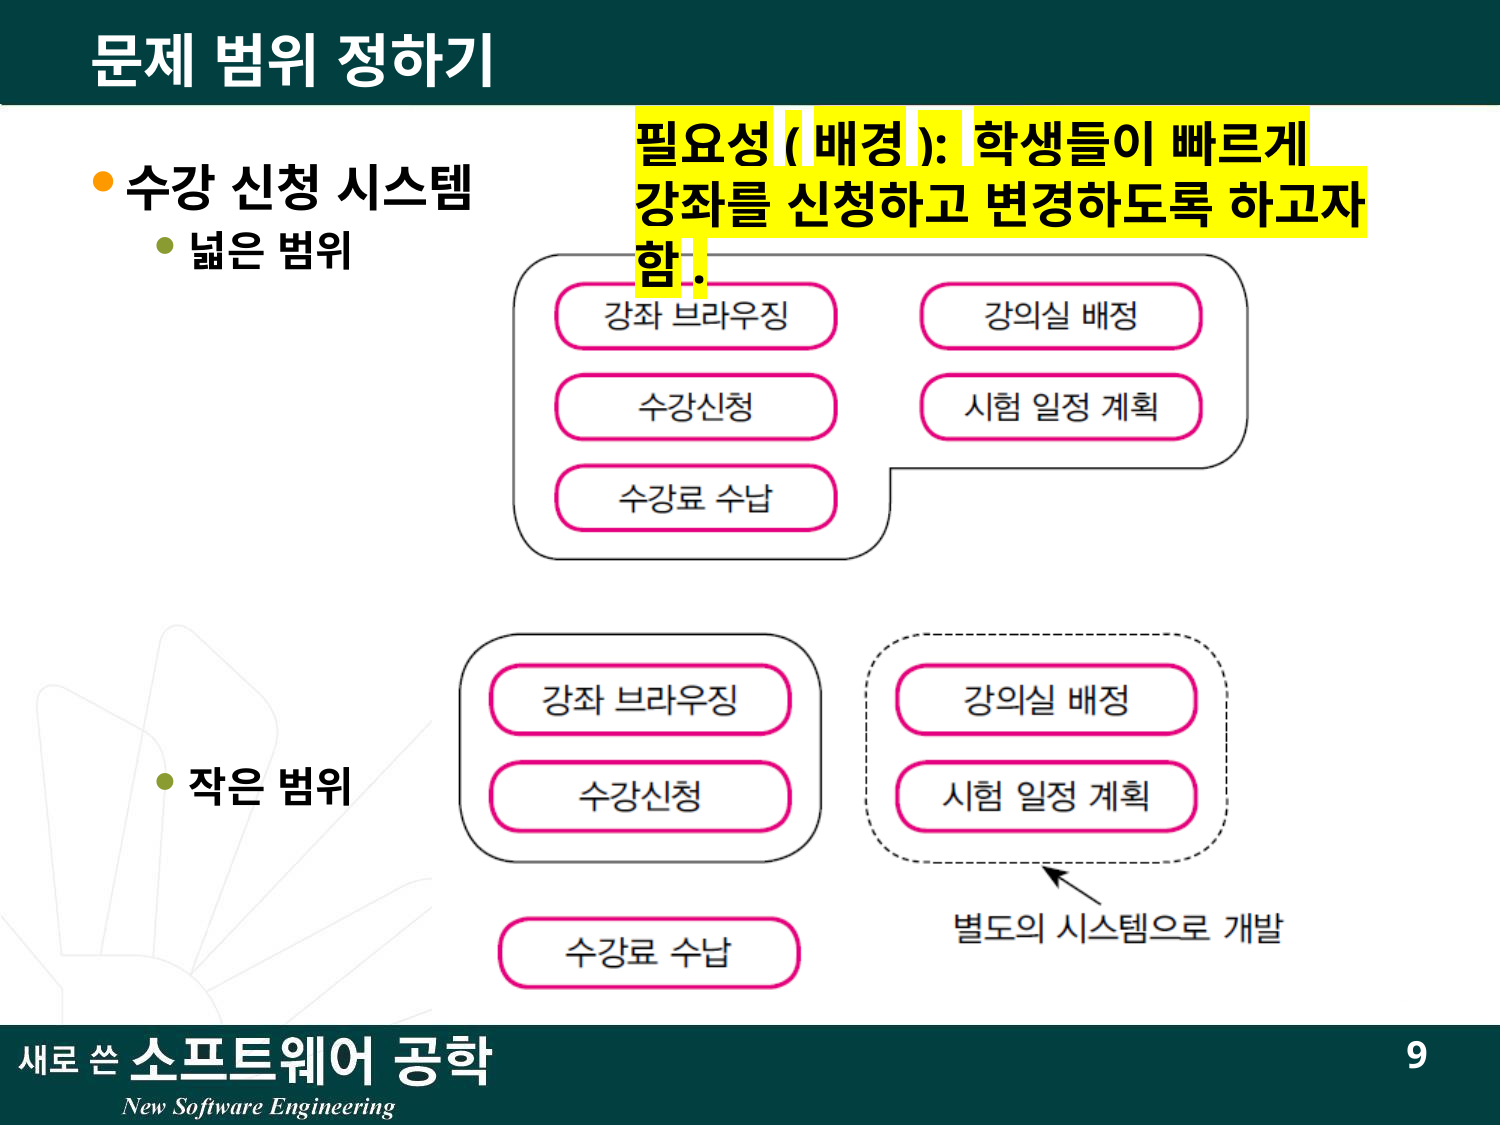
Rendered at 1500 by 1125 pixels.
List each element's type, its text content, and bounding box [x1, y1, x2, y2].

title 문제 범위 정하기 [74, 13, 1426, 106]
slide_number 9 [1092, 1023, 1443, 1102]
list 수강 신청 시스템 넓은 범위 작은 범위 [74, 148, 1426, 1006]
picture [0, 0, 1500, 1125]
text_box 필요성(배경): 학생들이 빠르게 강좌를 신청하고 변경하도록 하고자 함. [620, 106, 1439, 302]
